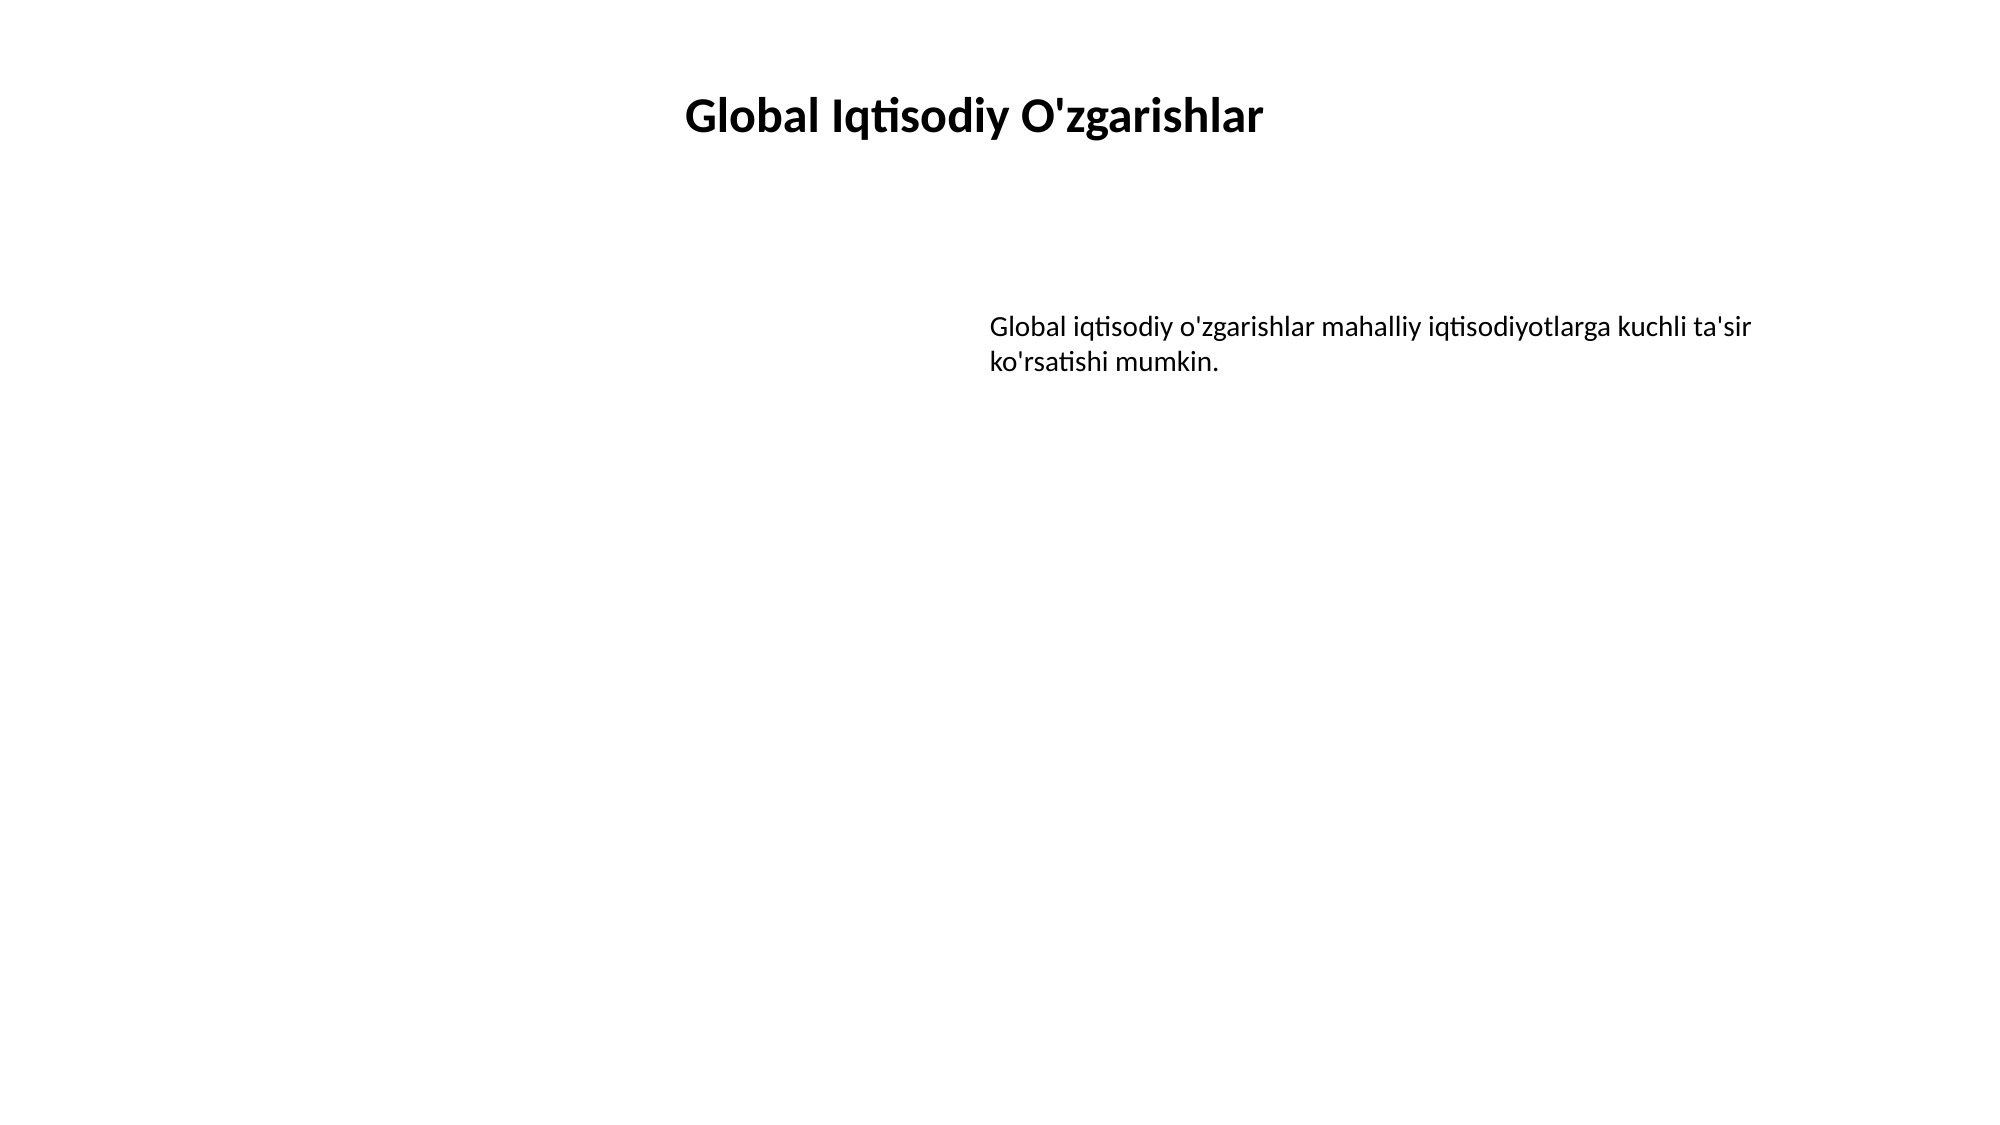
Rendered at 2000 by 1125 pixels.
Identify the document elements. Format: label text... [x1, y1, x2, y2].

text_box Global iqtisodiy o'zgarishlar mahalliy iqtisodiyotlarga kuchli ta'sir ko'rsatishi mumkin. [974, 299, 1875, 385]
text_box Global Iqtisodiy O'zgarishlar [670, 74, 1280, 150]
